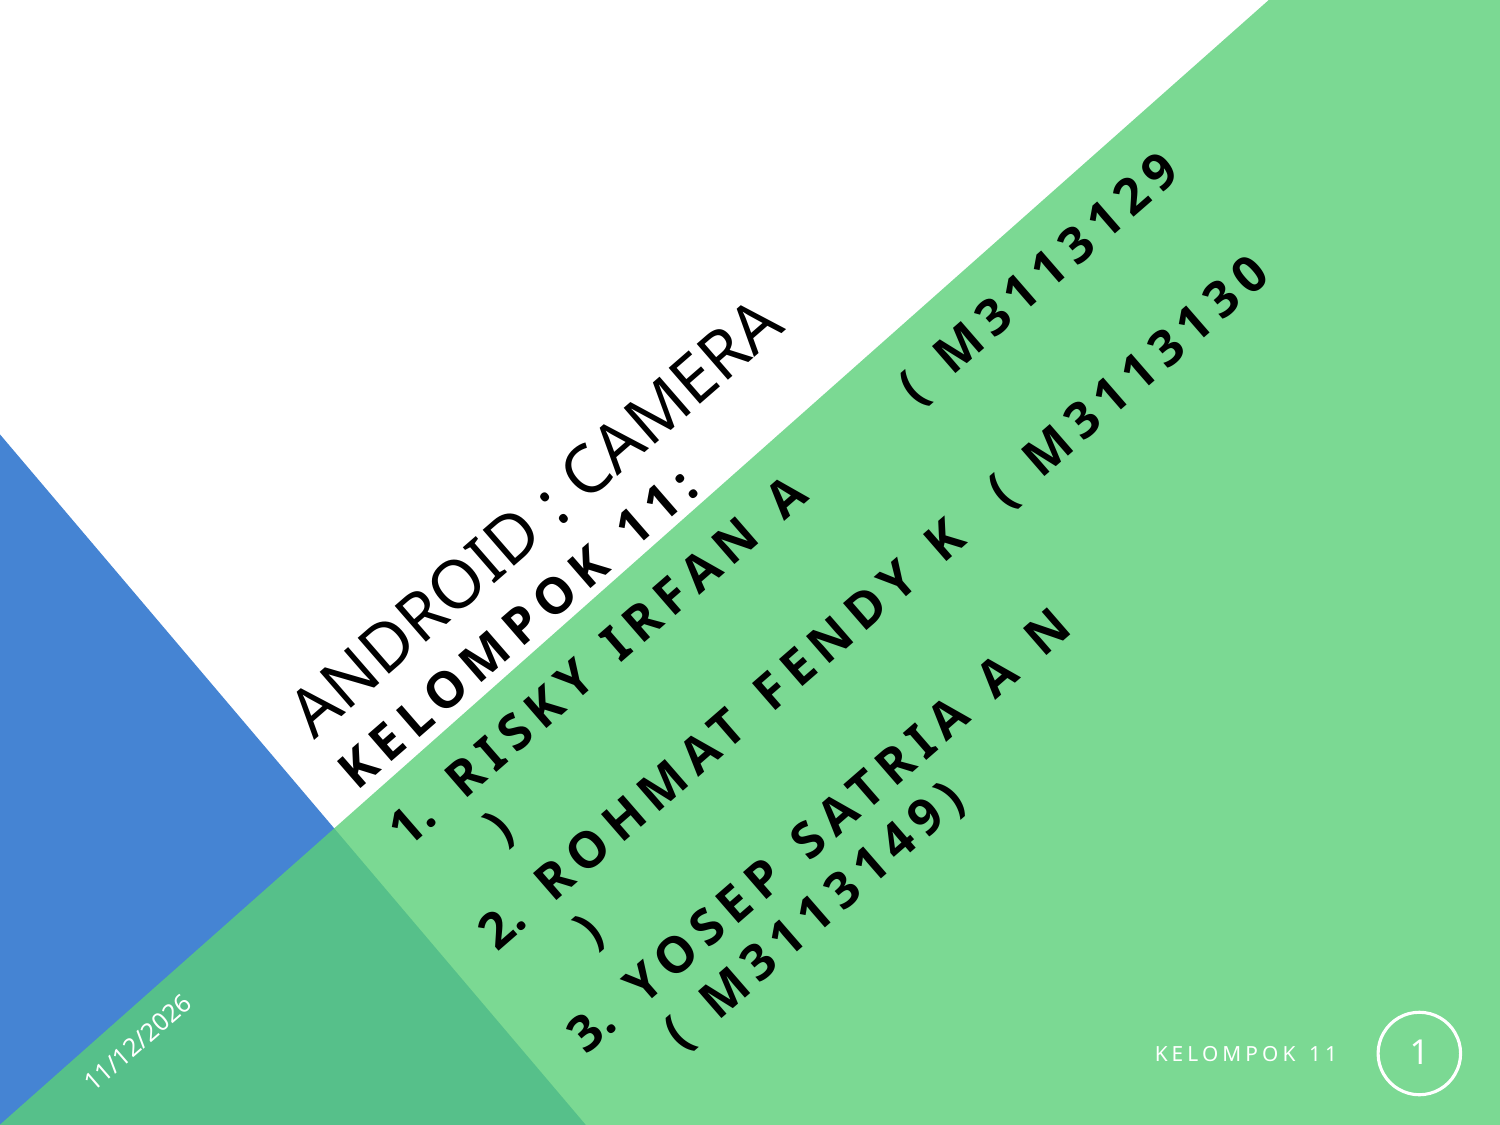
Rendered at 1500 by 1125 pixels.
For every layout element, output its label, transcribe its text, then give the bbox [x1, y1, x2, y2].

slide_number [65, 849, 357, 1109]
footer Kelompok 11 [577, 1031, 1352, 1076]
slide_number 1 [1376, 1010, 1463, 1097]
title Android : Camera [182, 4, 1012, 761]
subtitle Kelompok 11: Risky Irfan A ( M3113129 ) Rohmat Fendy K ( M3113130 ) Yosep Satria A N ( M3113149) [312, 61, 1154, 804]
